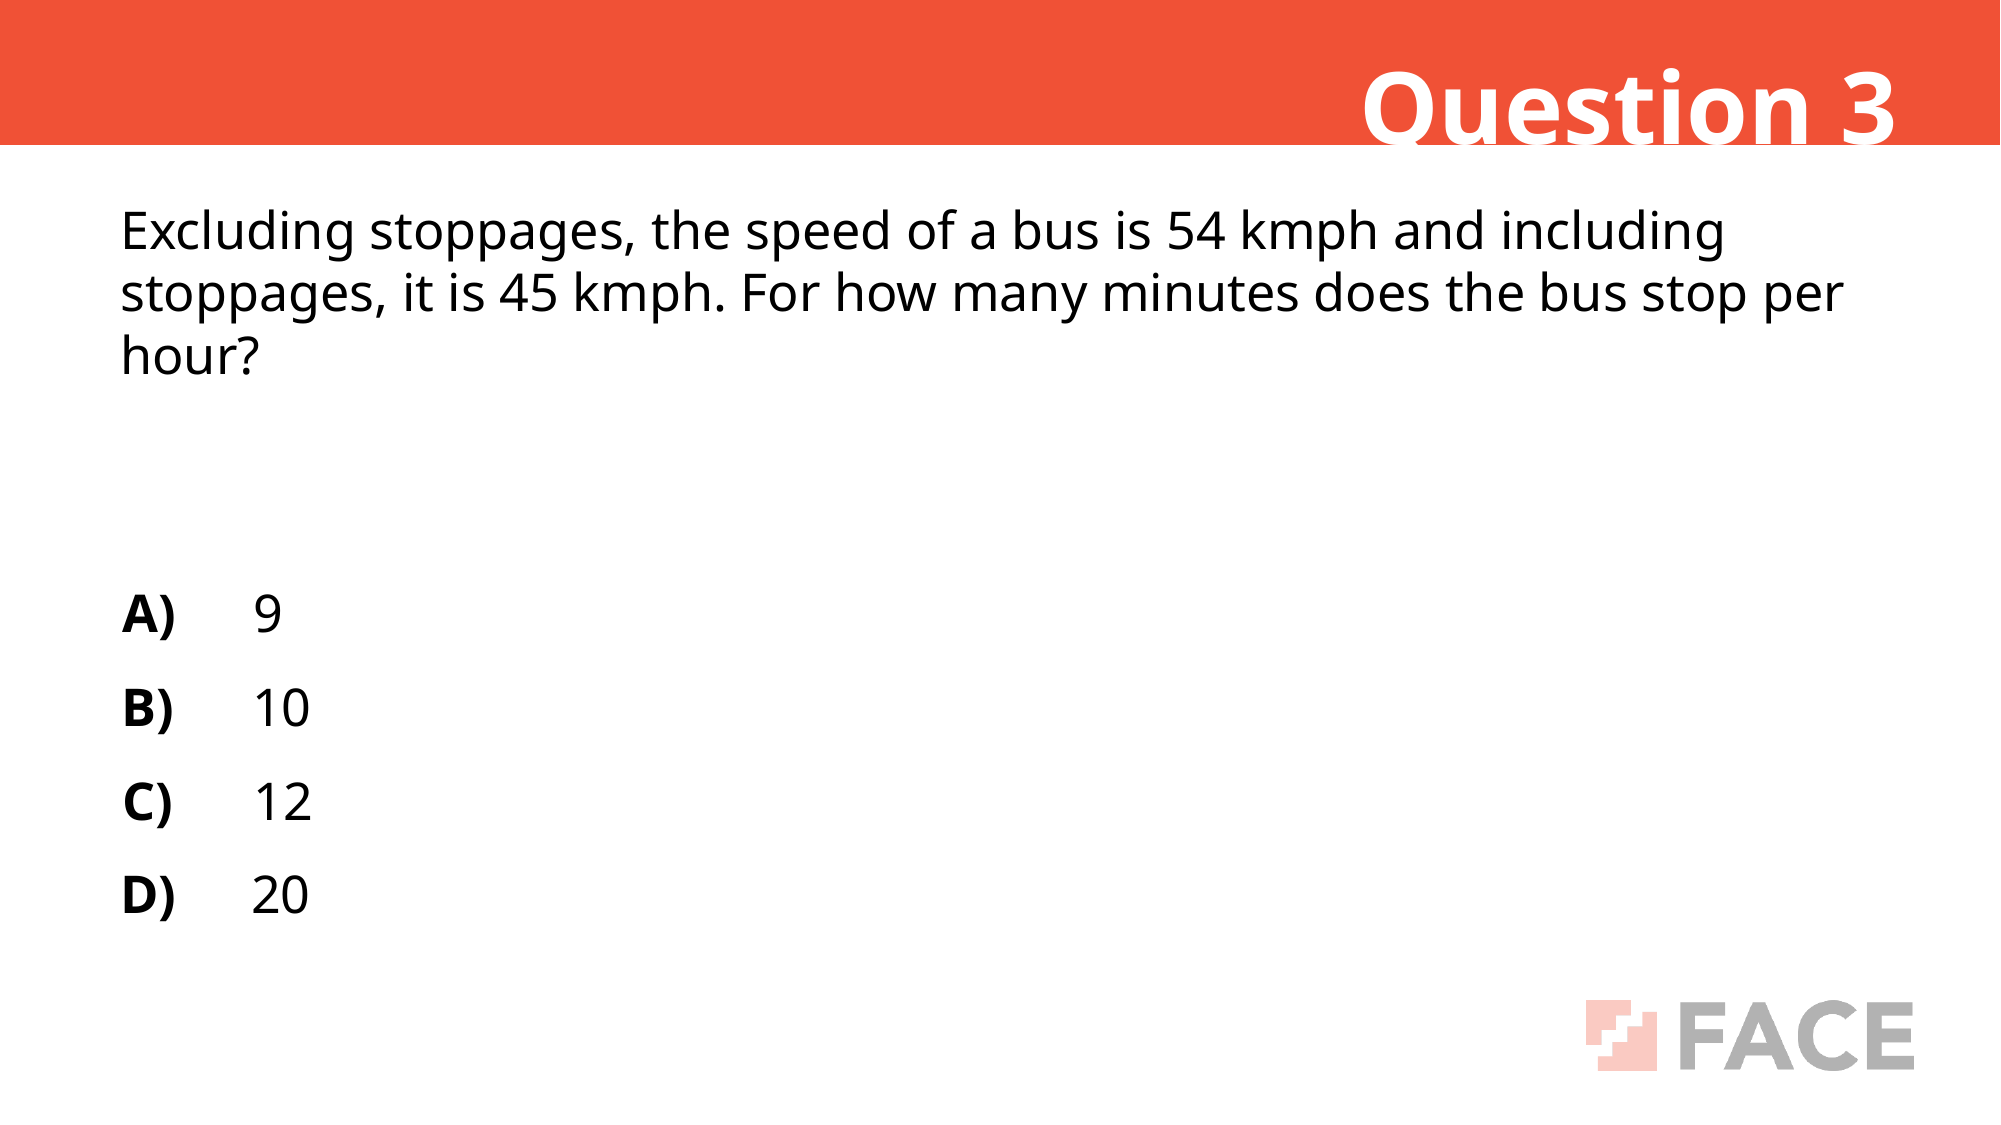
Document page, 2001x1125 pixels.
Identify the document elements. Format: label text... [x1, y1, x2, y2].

text_box C) [107, 730, 223, 839]
text_box A) [107, 541, 223, 651]
picture [1586, 1000, 1914, 1072]
text_box B) [106, 635, 221, 745]
text_box Question 3 [638, 37, 1914, 173]
text_box Excluding stoppages, the speed of a bus is 54 kmph and including stoppages, it is 45 kmph. For how many minutes does the bus stop per hour? [105, 189, 1895, 392]
text_box 20 [236, 822, 1893, 932]
text_box D) [105, 822, 220, 932]
text_box [0, 0, 2000, 147]
text_box 12 [238, 730, 1896, 839]
text_box 10 [237, 635, 1894, 745]
text_box 9 [238, 541, 1896, 651]
